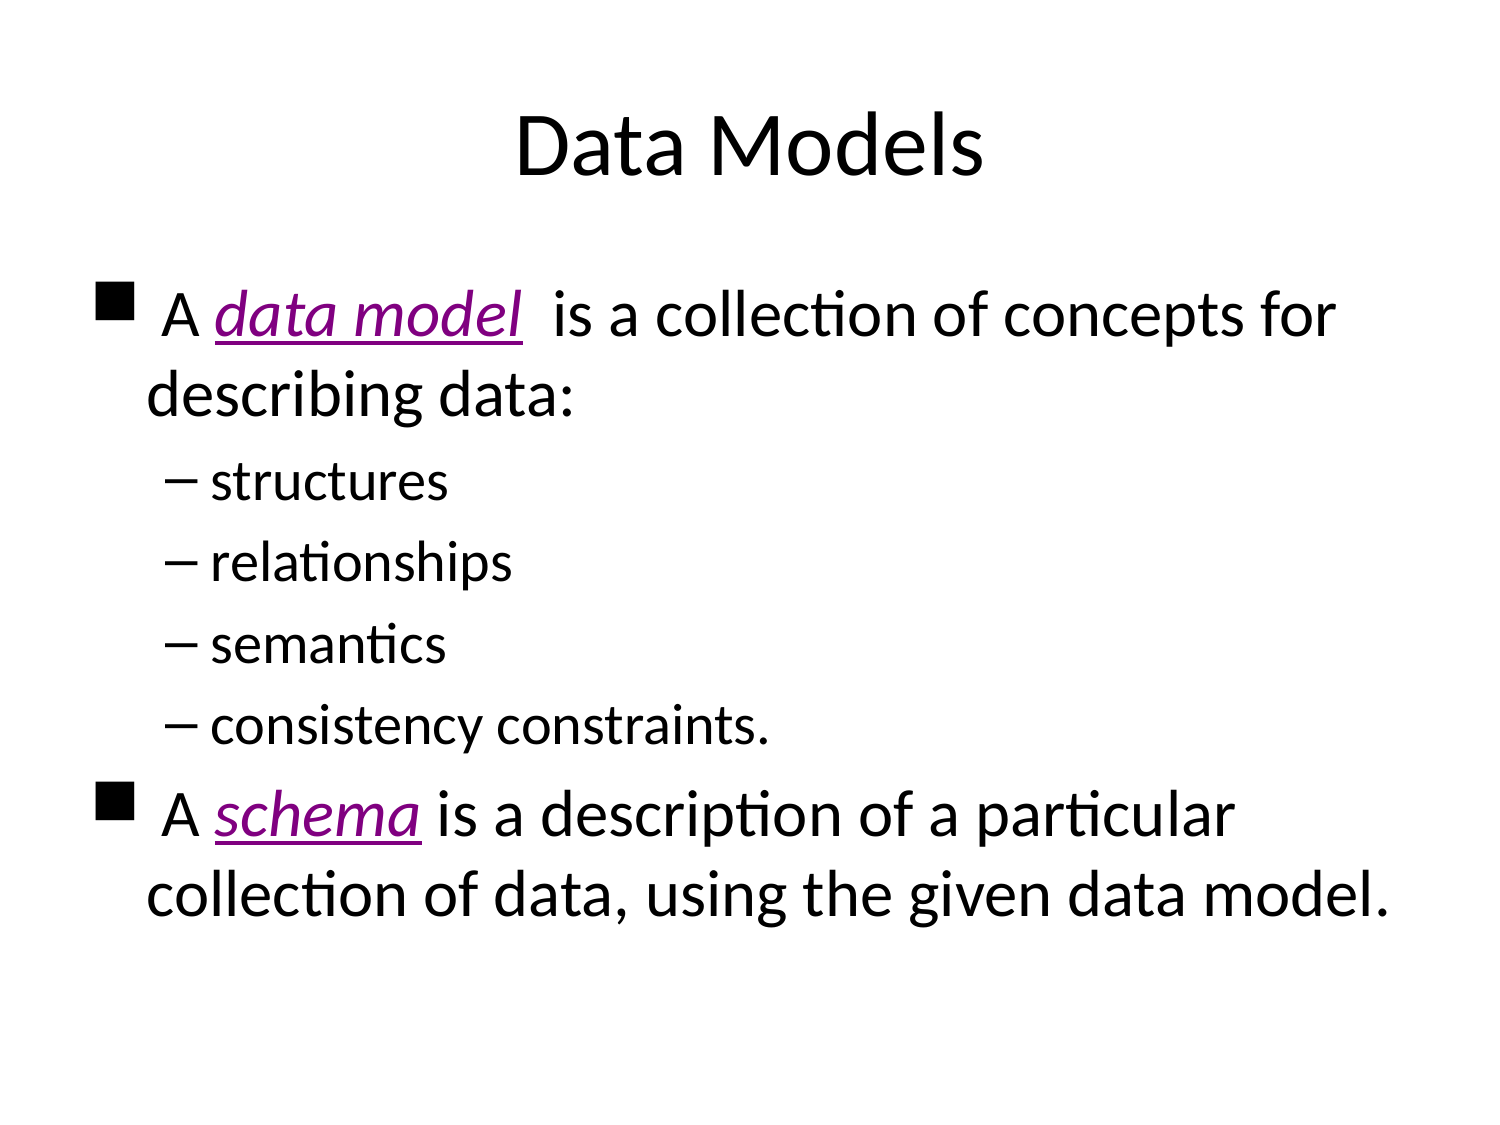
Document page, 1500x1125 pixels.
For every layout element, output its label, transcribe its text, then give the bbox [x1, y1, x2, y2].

title Data Models [75, 45, 1425, 233]
list A data model is a collection of concepts for describing data: structures relationships semantics consistency constraints. A schema is a description of a particular collection of data, using the given data model. [75, 262, 1425, 1005]
